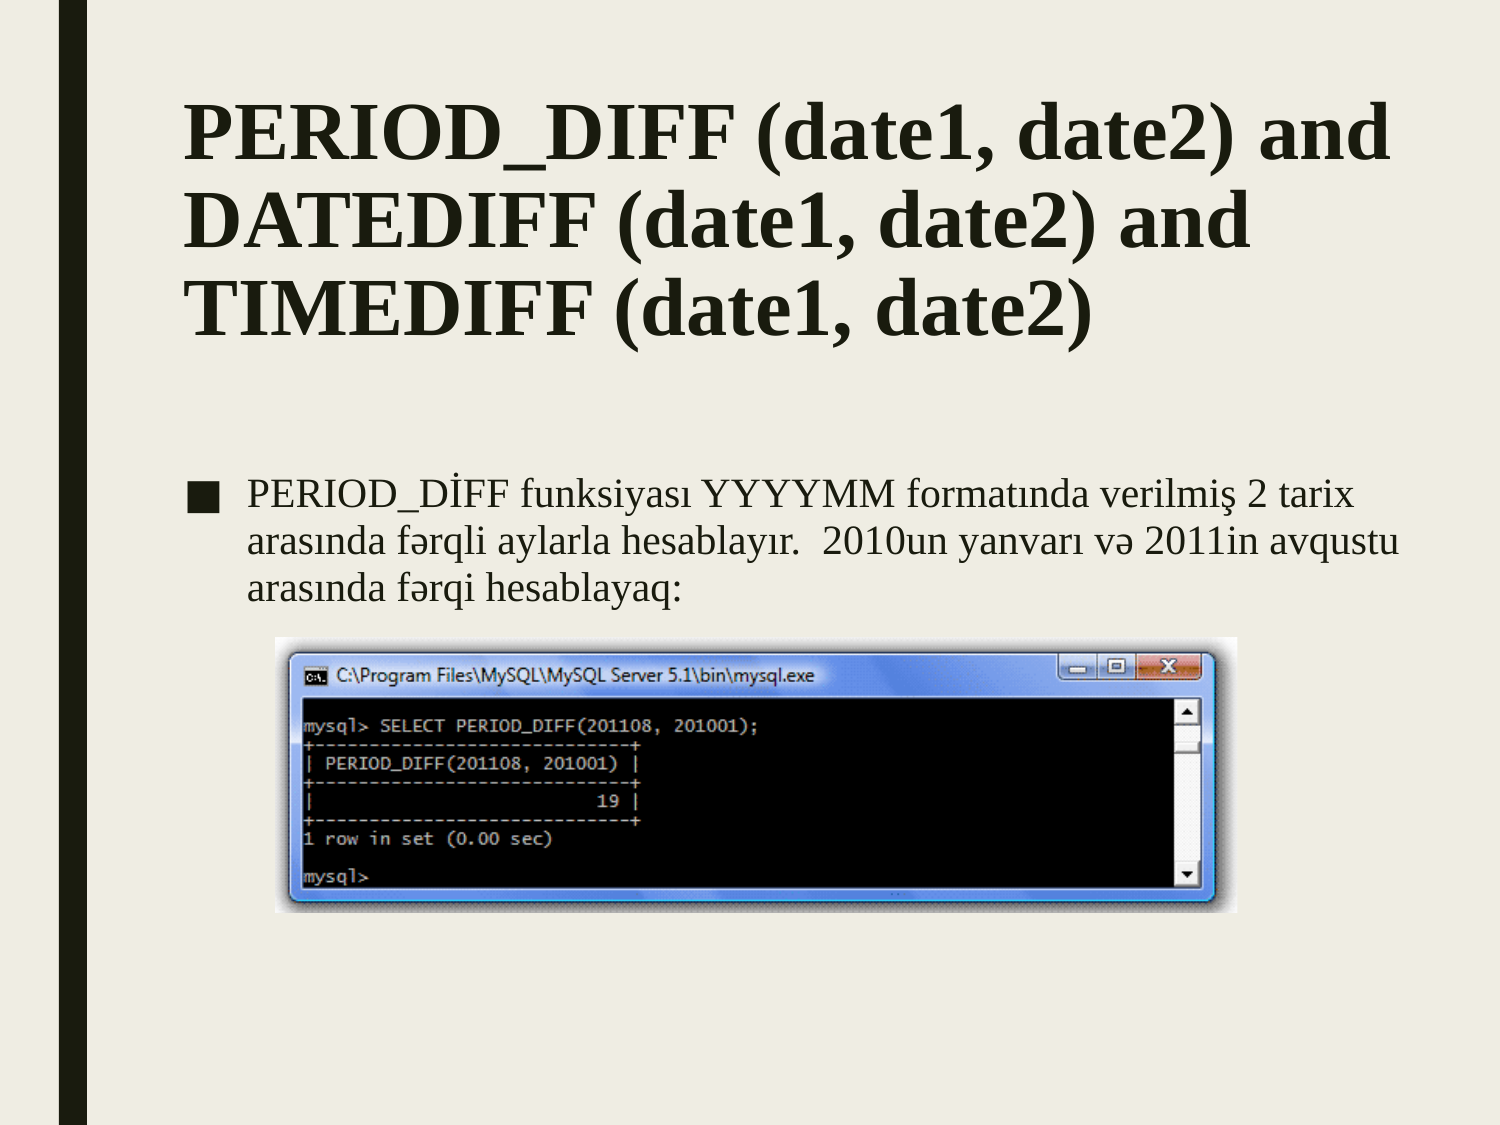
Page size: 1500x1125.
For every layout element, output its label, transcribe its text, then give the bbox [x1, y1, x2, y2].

list PERIOD_DİFF funksiyası YYYYMM formatında verilmiş 2 tarix arasında fərqli aylarla hesablayır. 2010un yanvarı və 2011in avqustu arasında fərqi hesablayaq: [168, 462, 1450, 650]
title PERIOD_DIFF (date1, date2) and DATEDIFF (date1, date2) and TIMEDIFF (date1, date2) [168, 81, 1426, 363]
picture [274, 637, 1238, 913]
